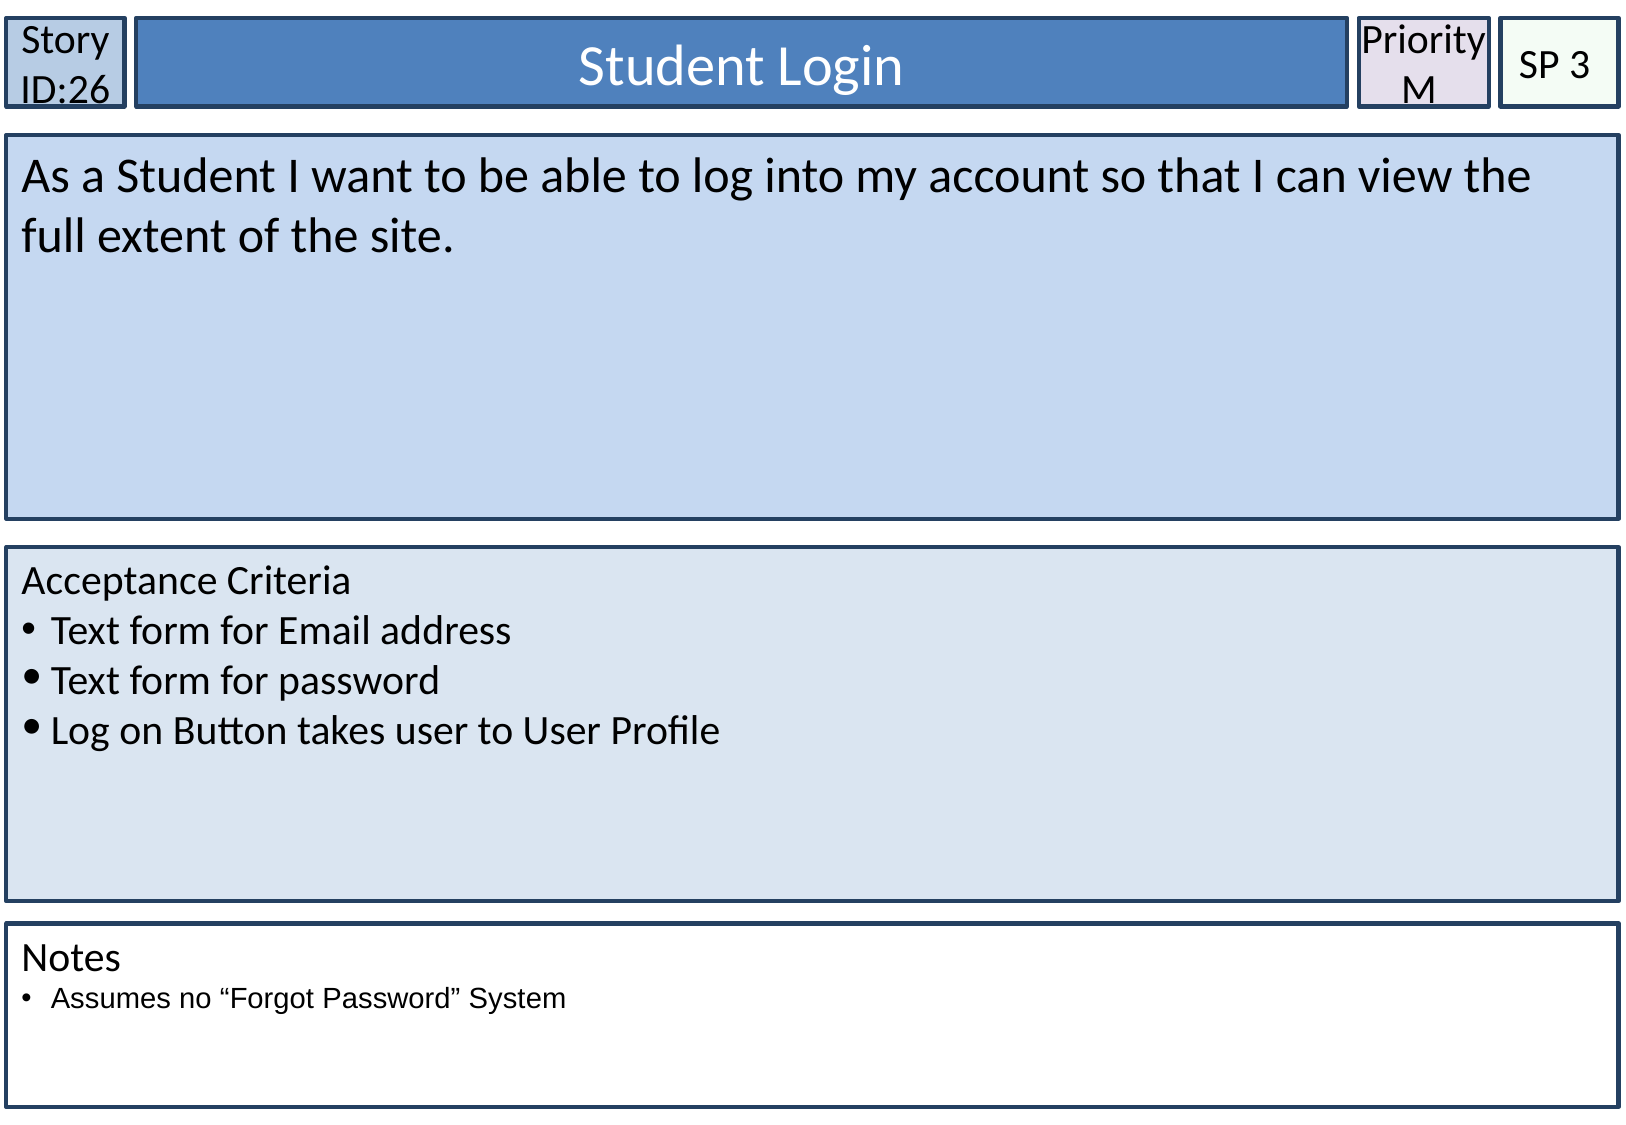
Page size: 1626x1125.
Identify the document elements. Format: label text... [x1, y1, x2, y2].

text_box SP 3 [1500, 17, 1619, 107]
text_box Priority M [1358, 17, 1489, 107]
text_box Notes Assumes no “Forgot Password” System [6, 923, 1619, 1107]
text_box Story ID:26 [6, 17, 125, 107]
text_box Acceptance Criteria Text form for Email address Text form for password Log on Button takes user to User Profile [6, 547, 1619, 902]
text_box As a Student I want to be able to log into my account so that I can view the full extent of the site. [6, 134, 1619, 519]
text_box Student Login [136, 17, 1347, 107]
